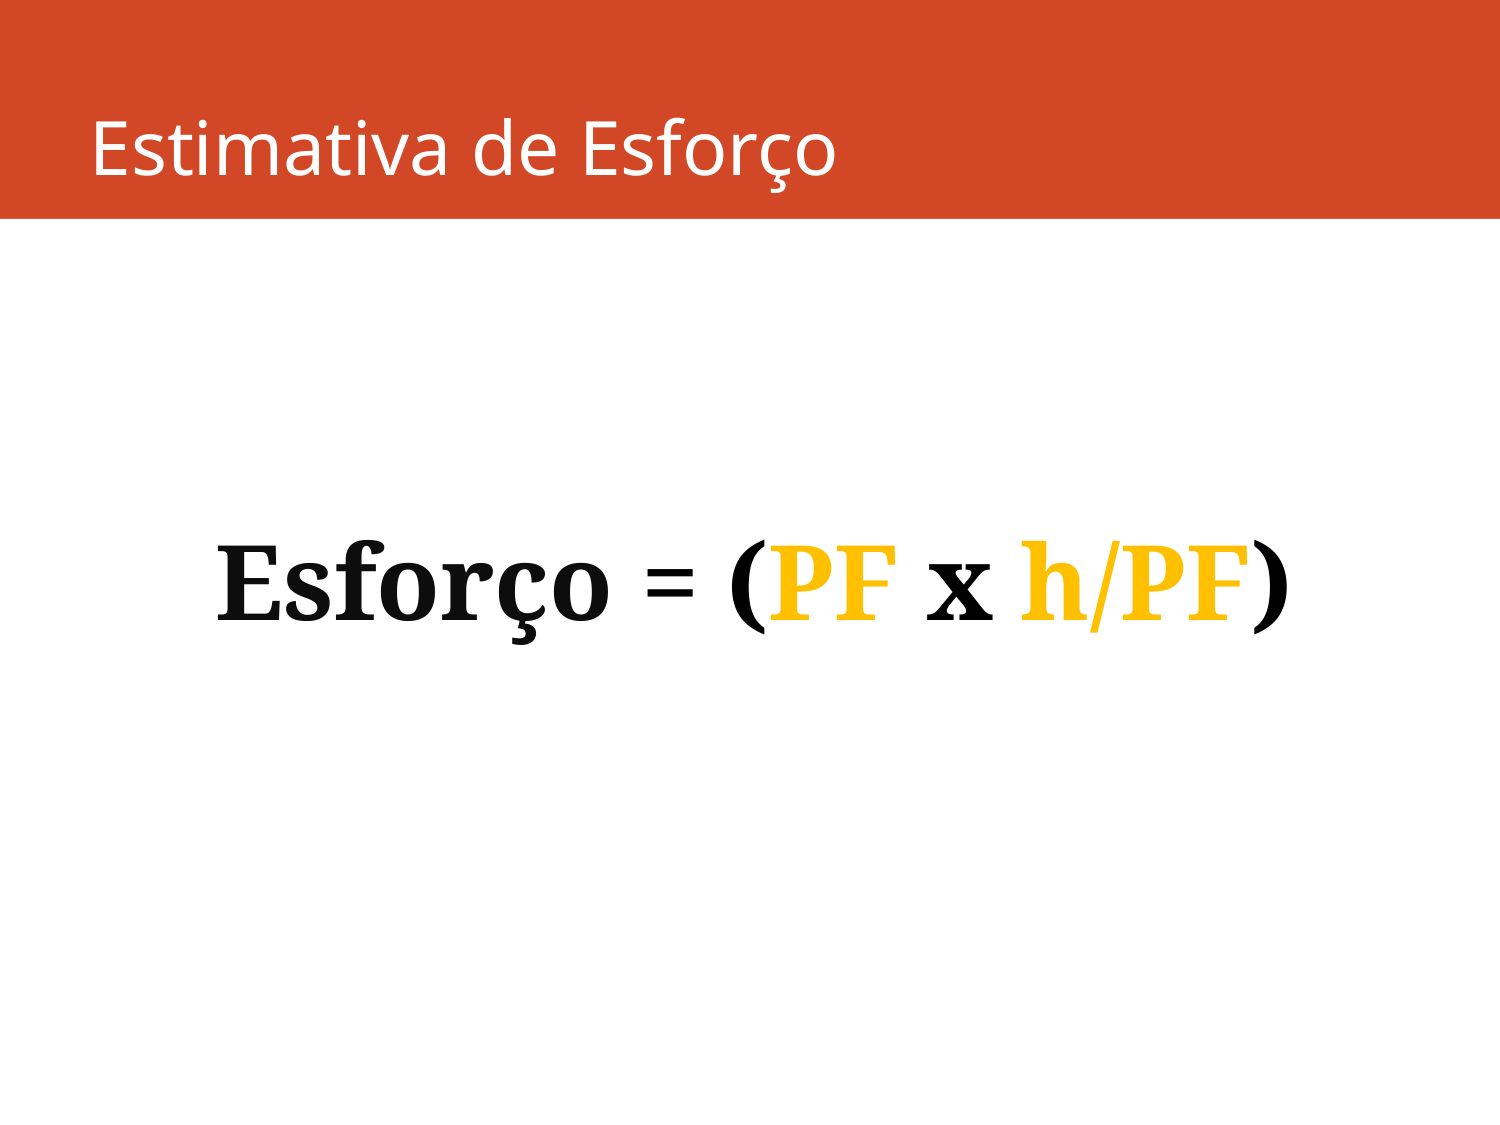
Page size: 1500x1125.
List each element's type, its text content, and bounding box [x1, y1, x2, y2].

title Estimativa de Esforço [74, 0, 1397, 199]
list Esforço = (PF x h/PF) [107, 445, 1402, 1014]
